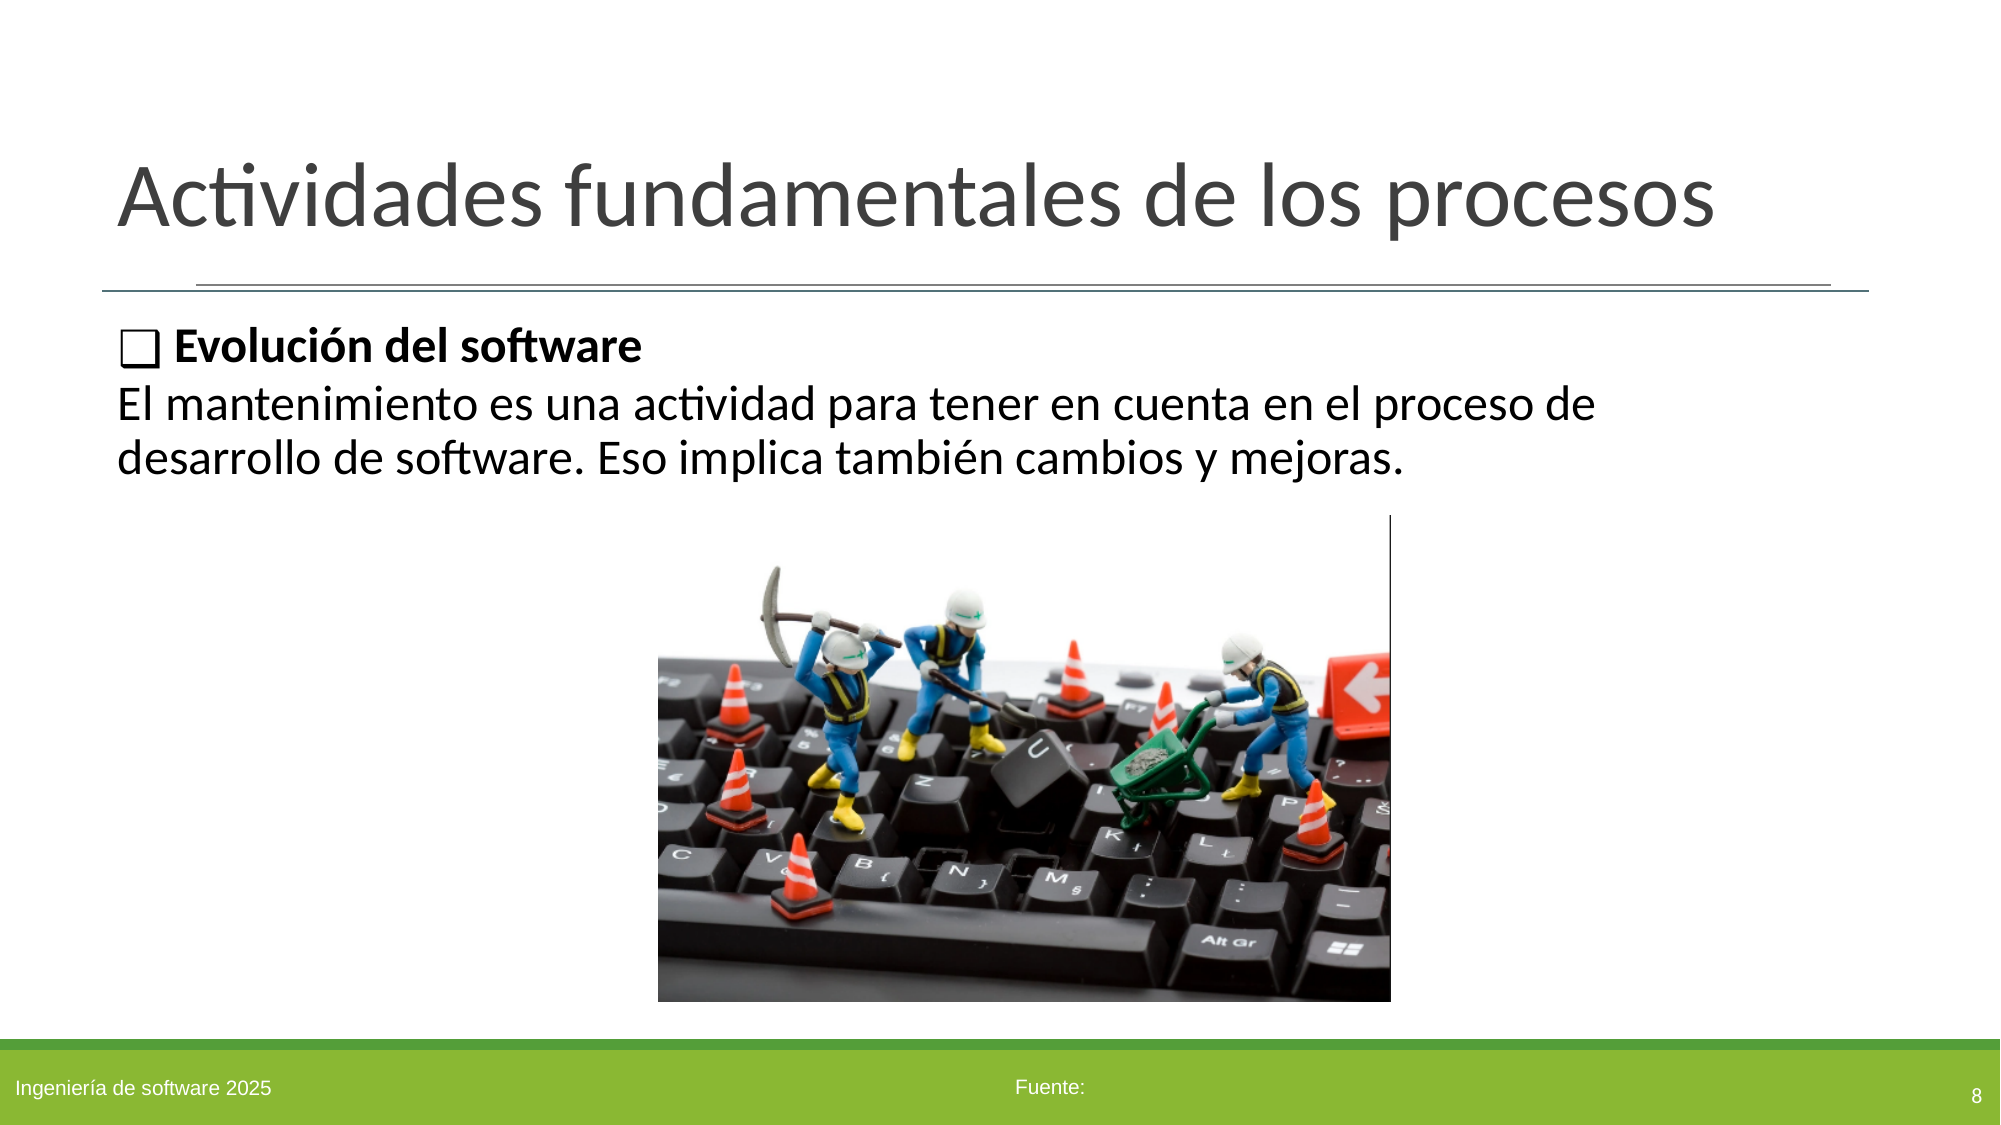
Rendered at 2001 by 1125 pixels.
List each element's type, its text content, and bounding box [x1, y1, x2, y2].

list Evolución del software El mantenimiento es una actividad para tener en cuenta en el proceso de desarrollo de software. Eso implica también cambios y mejoras. [102, 312, 1709, 1047]
picture [658, 515, 1392, 1002]
title Actividades fundamentales de los procesos [102, 105, 1870, 291]
